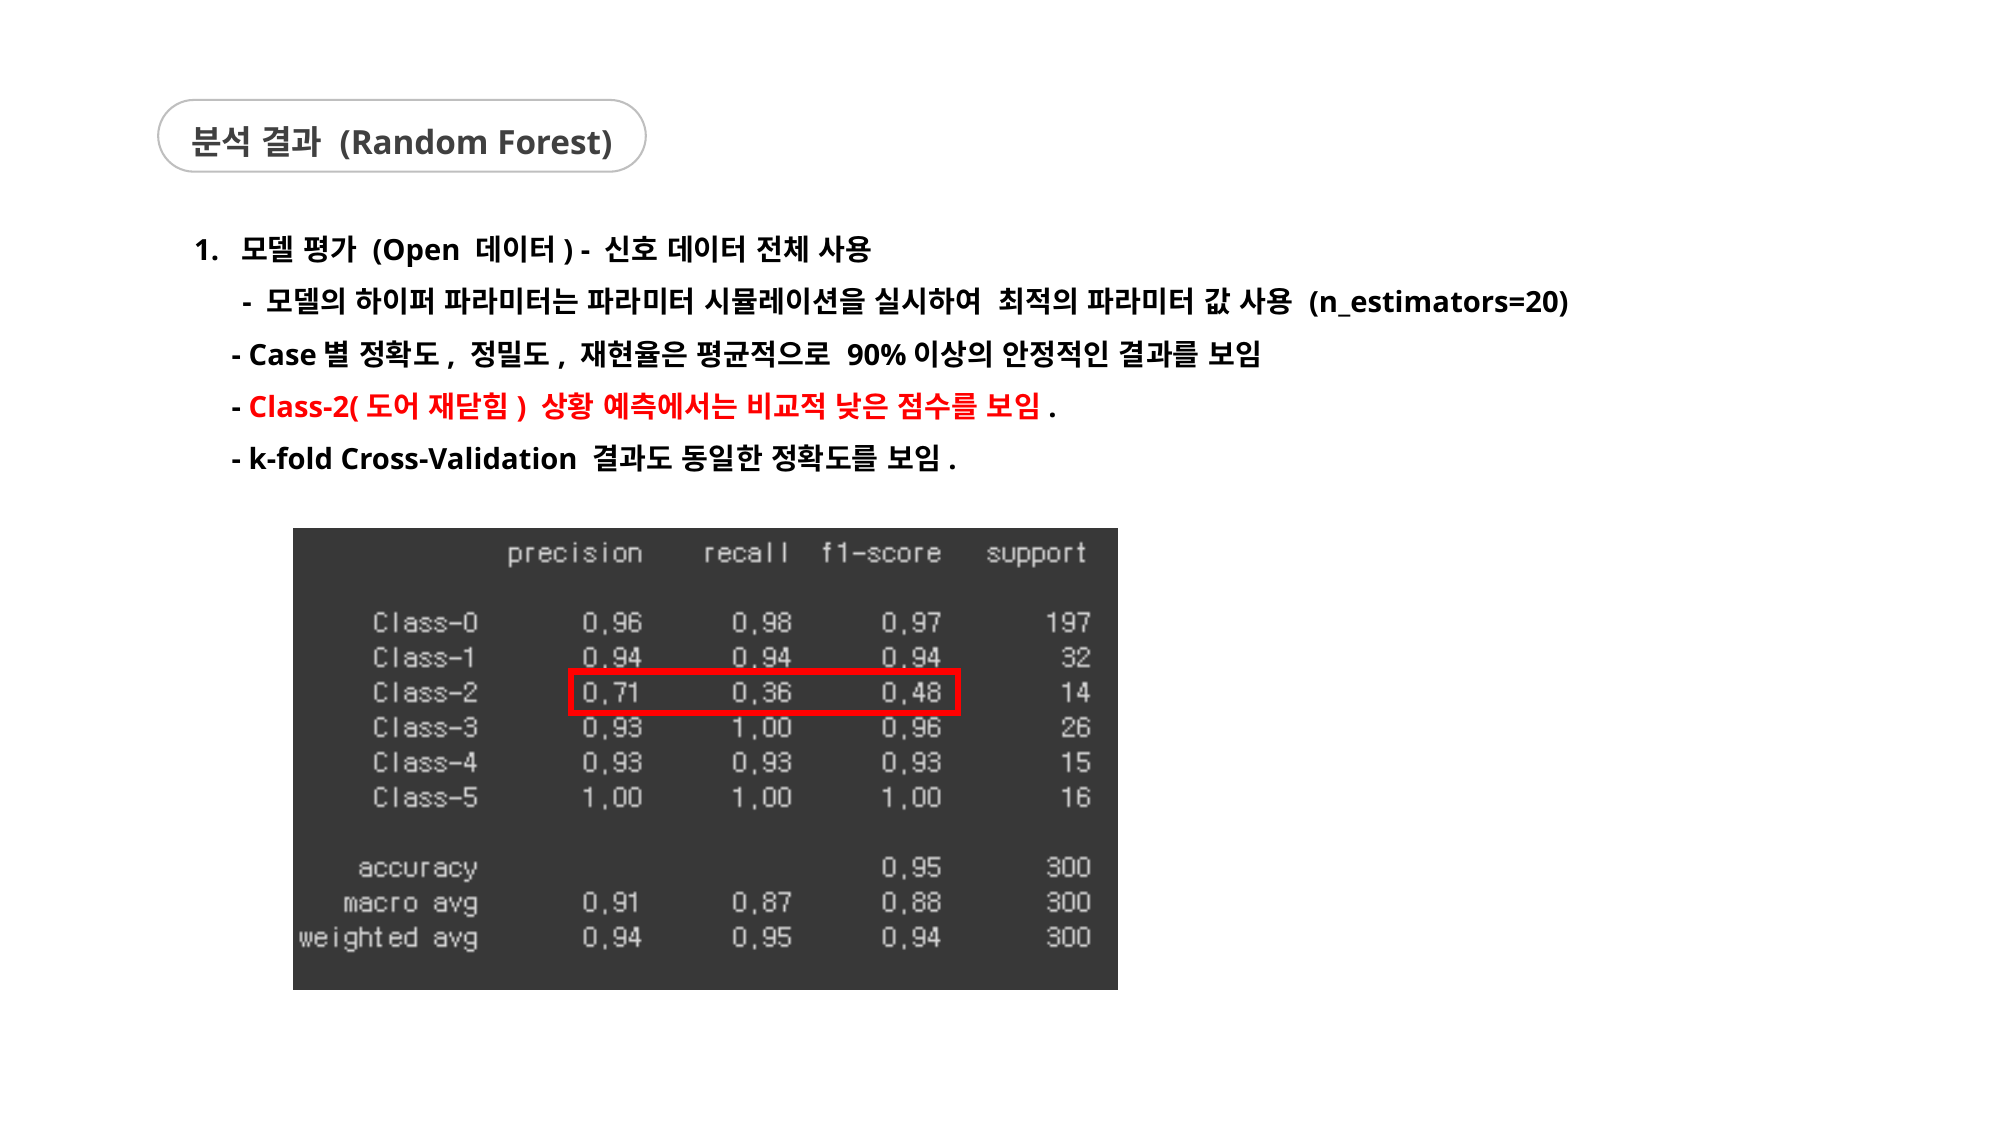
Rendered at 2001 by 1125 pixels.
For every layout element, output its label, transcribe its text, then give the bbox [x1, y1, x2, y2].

text_box 분석 결과 (Random Forest) [157, 98, 647, 173]
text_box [293, 528, 1118, 990]
text_box 1. 모델 평가 (Open 데이터) - 신호 데이터 전체 사용 - 모델의 하이퍼 파라미터는 파라미터 시뮬레이션을 실시하여 최적의 파라미터 값 사용 (n_estimators=20) - Case별 정확도, 정밀도, 재현율은 평균적으로 90%이상의 안정적인 결과를 보임 - Class-2(도어 재닫힘) 상황 예측에서는 비교적 낮은 점수를 보임. - k-fold Cross-Validation 결과도 동일한 정확도를 보임. [179, 205, 1682, 483]
